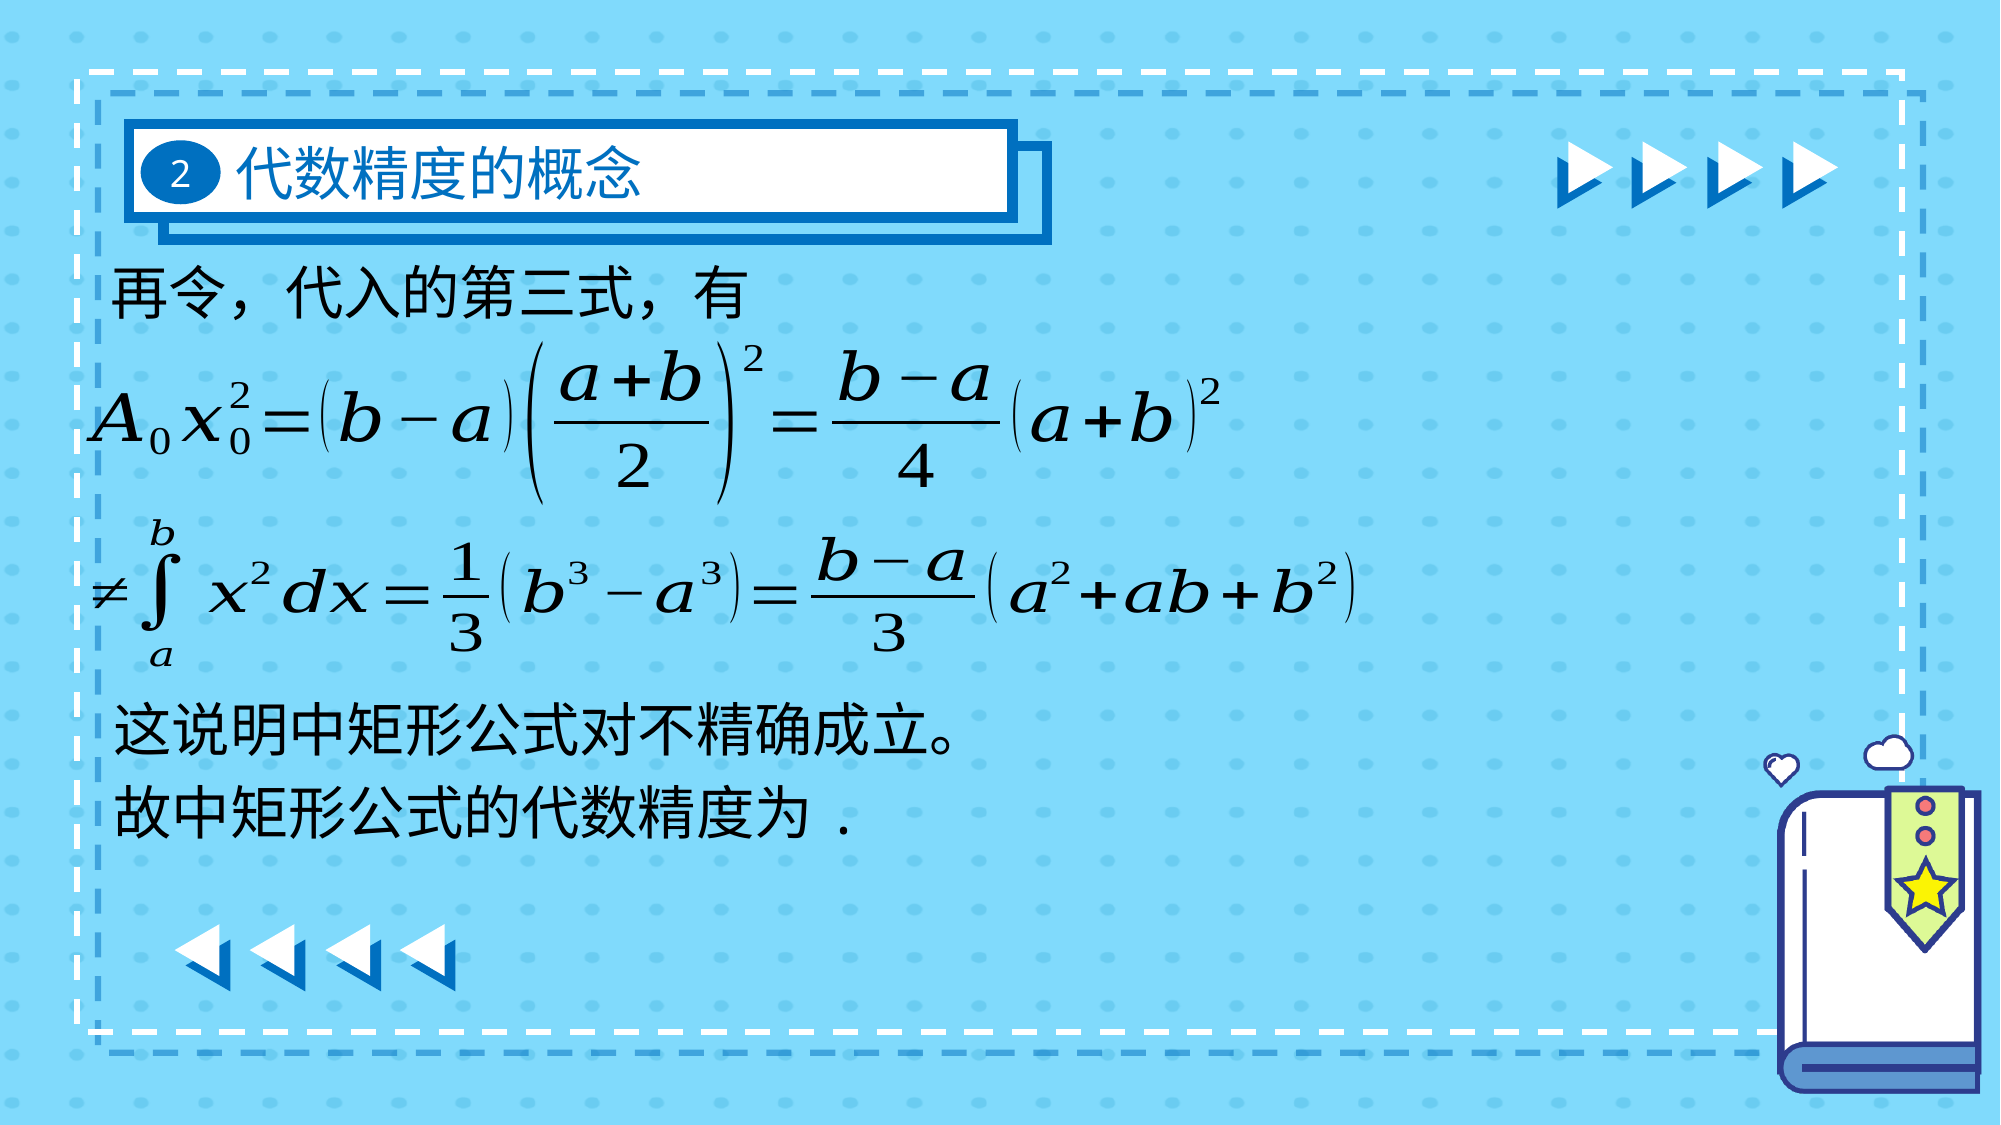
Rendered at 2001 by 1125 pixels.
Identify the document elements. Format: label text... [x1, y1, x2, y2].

text_box 代数精度的概念 [220, 129, 784, 215]
picture [3, 1, 2001, 1125]
text_box 2 [139, 139, 222, 206]
